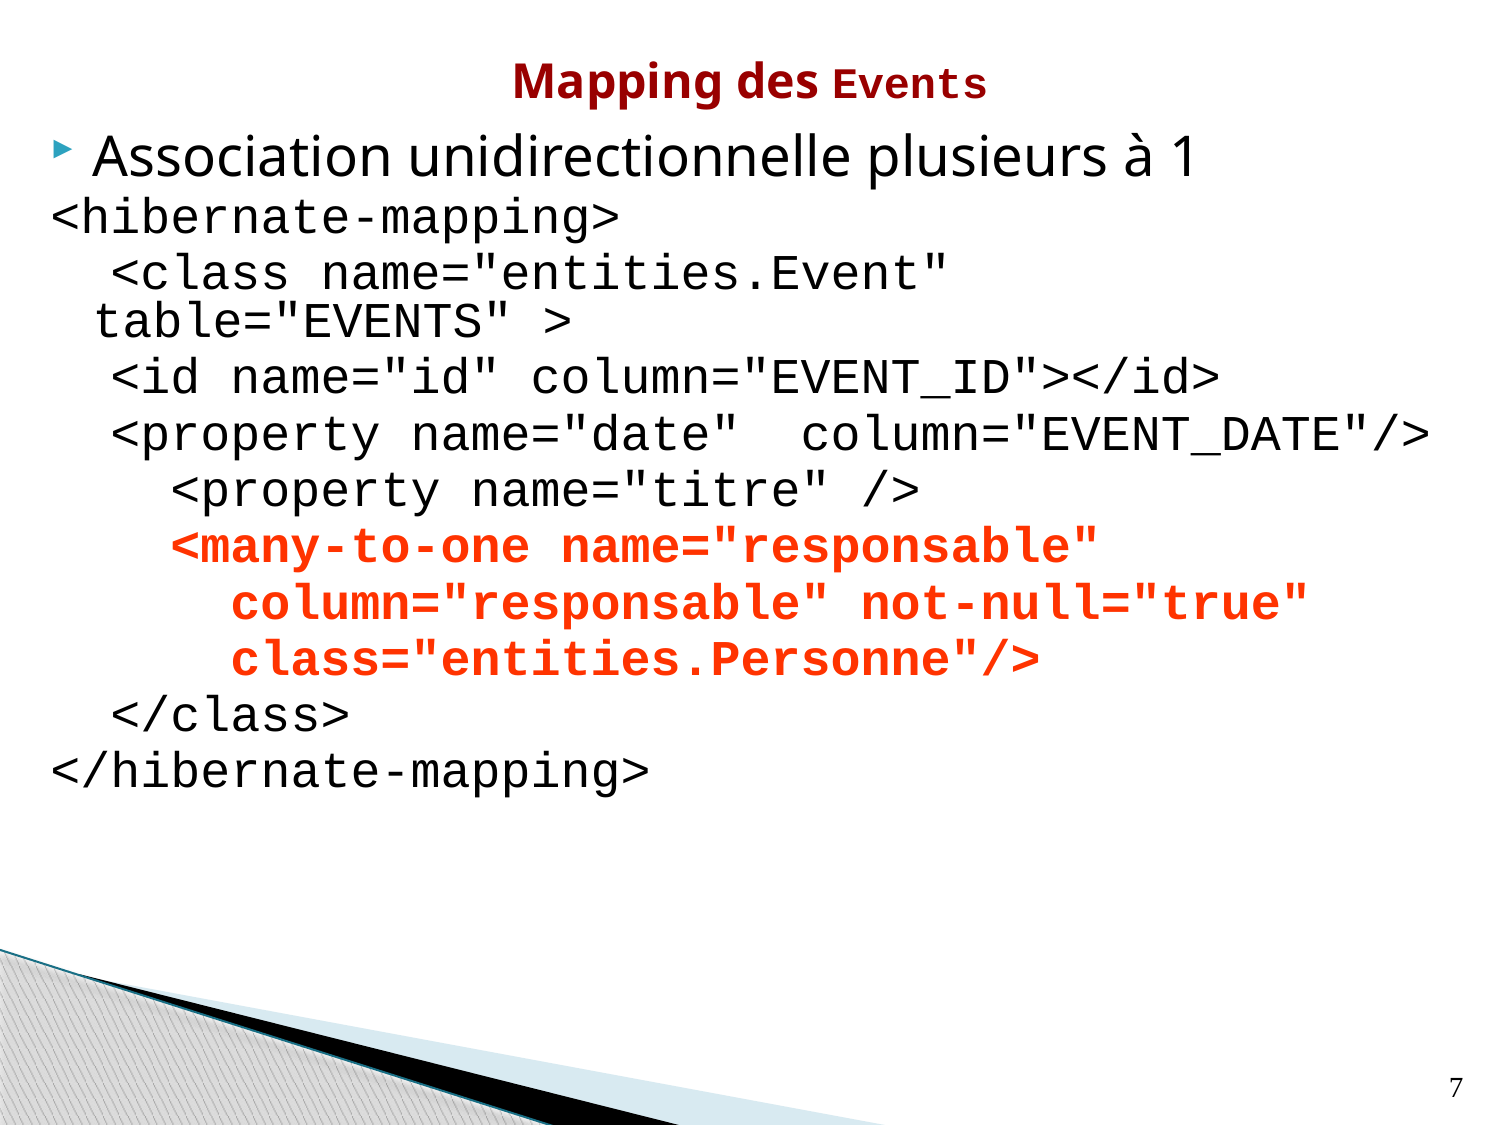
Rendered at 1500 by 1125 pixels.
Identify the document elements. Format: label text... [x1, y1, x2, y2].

title Mapping des Events [112, 42, 1388, 116]
list Association unidirectionnelle plusieurs à 1 <hibernate-mapping> <class name="entities.Event" table="EVENTS" > <id name="id" column="EVENT_ID"></id> <property name="date" column="EVENT_DATE"/> <property name="titre" /> <many-to-one name="responsable" column="responsable" not-null="true" class="entities.Personne"/> </class> </hibernate-mapping> [17, 125, 1500, 1024]
slide_number 7 [1418, 1051, 1479, 1112]
